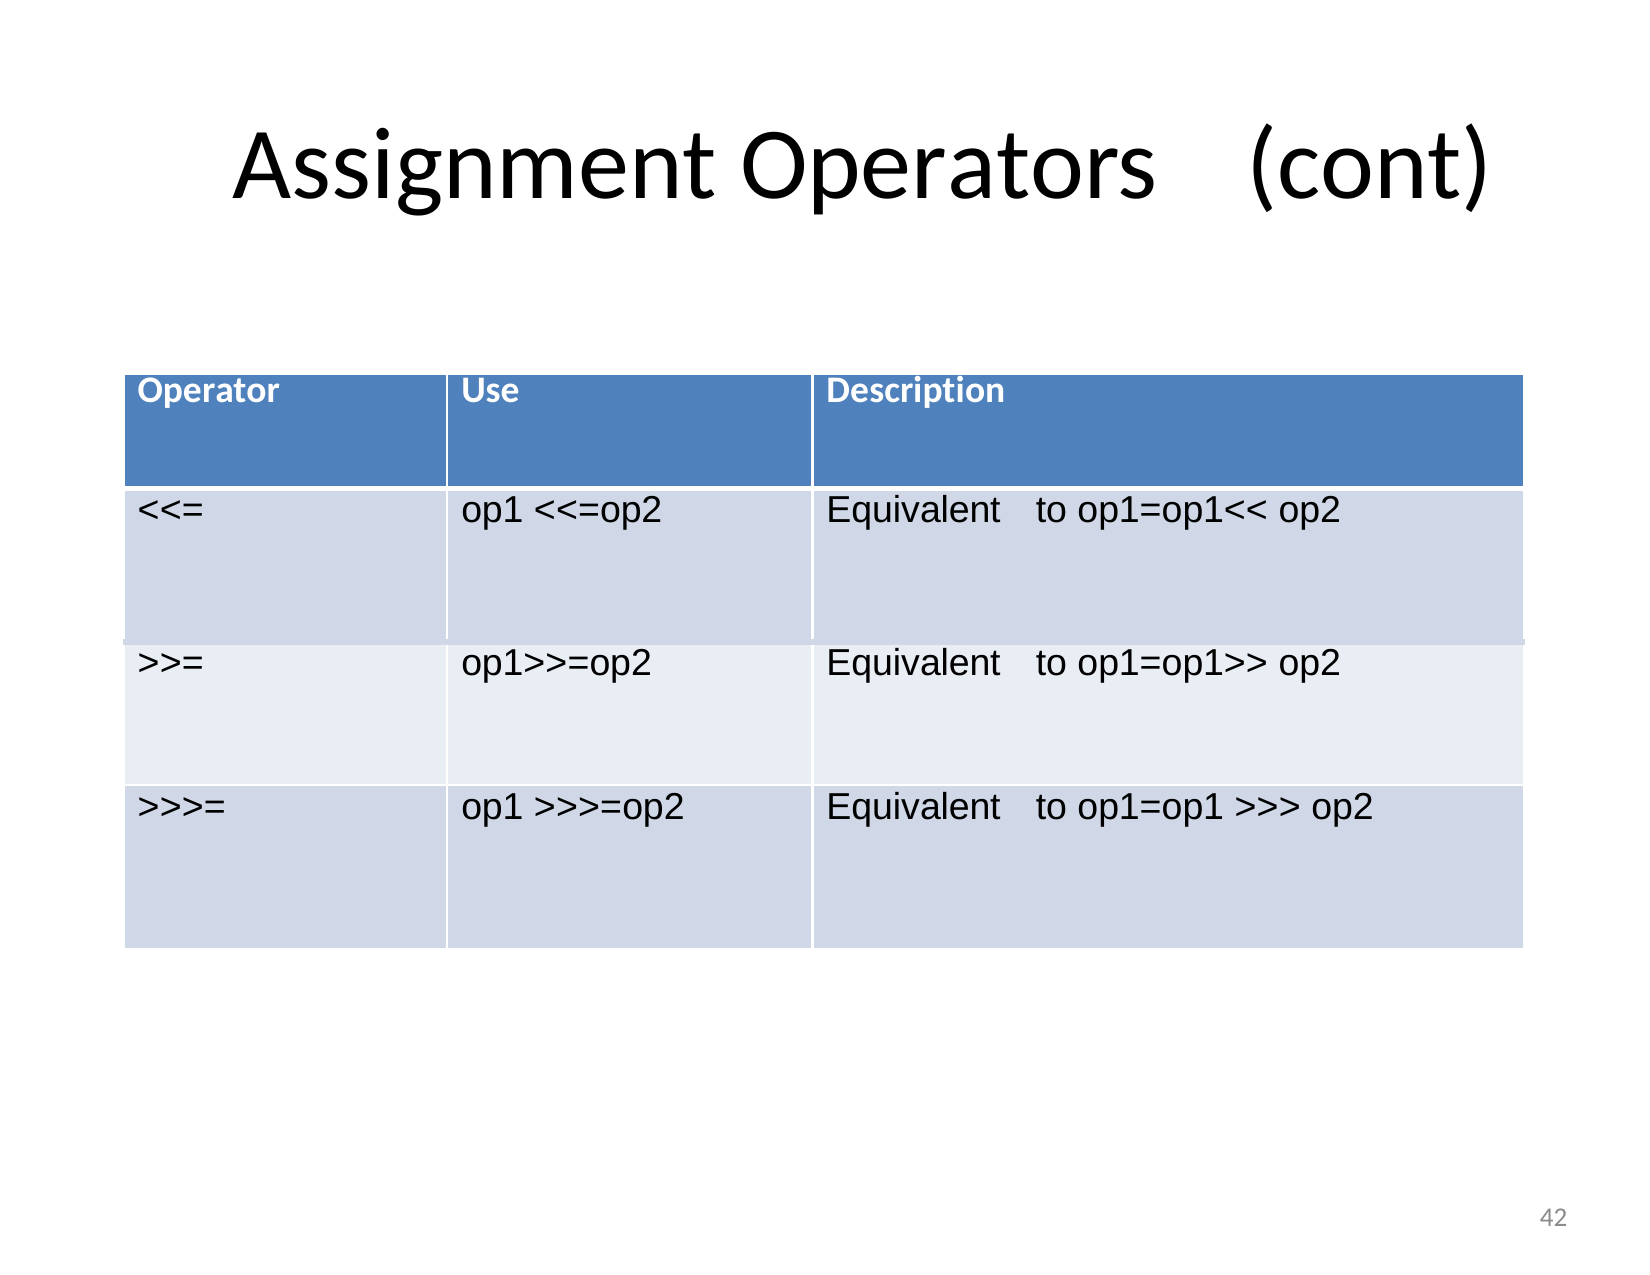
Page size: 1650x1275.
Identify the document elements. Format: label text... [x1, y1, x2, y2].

slide_number 42 [1182, 845, 1568, 1275]
title Assignment Operators (cont) [82, 50, 1568, 264]
table_header Operator [125, 375, 446, 486]
table_cell >>>= [125, 786, 446, 948]
table_cell op1>>=op2 [448, 645, 811, 784]
table_cell op1 <<=op2 [448, 491, 811, 639]
table_header Use [448, 375, 811, 486]
table_cell Equivalent to op1=op1<< op2 [814, 491, 1523, 639]
table_cell op1 >>>=op2 [448, 786, 811, 948]
table_cell Equivalent to op1=op1>> op2 [814, 645, 1523, 784]
table_cell <<= [125, 491, 446, 639]
table_cell >>= [125, 645, 446, 784]
table_cell Equivalent to op1=op1 >>> op2 [814, 786, 1523, 948]
table_header Description [814, 375, 1523, 486]
